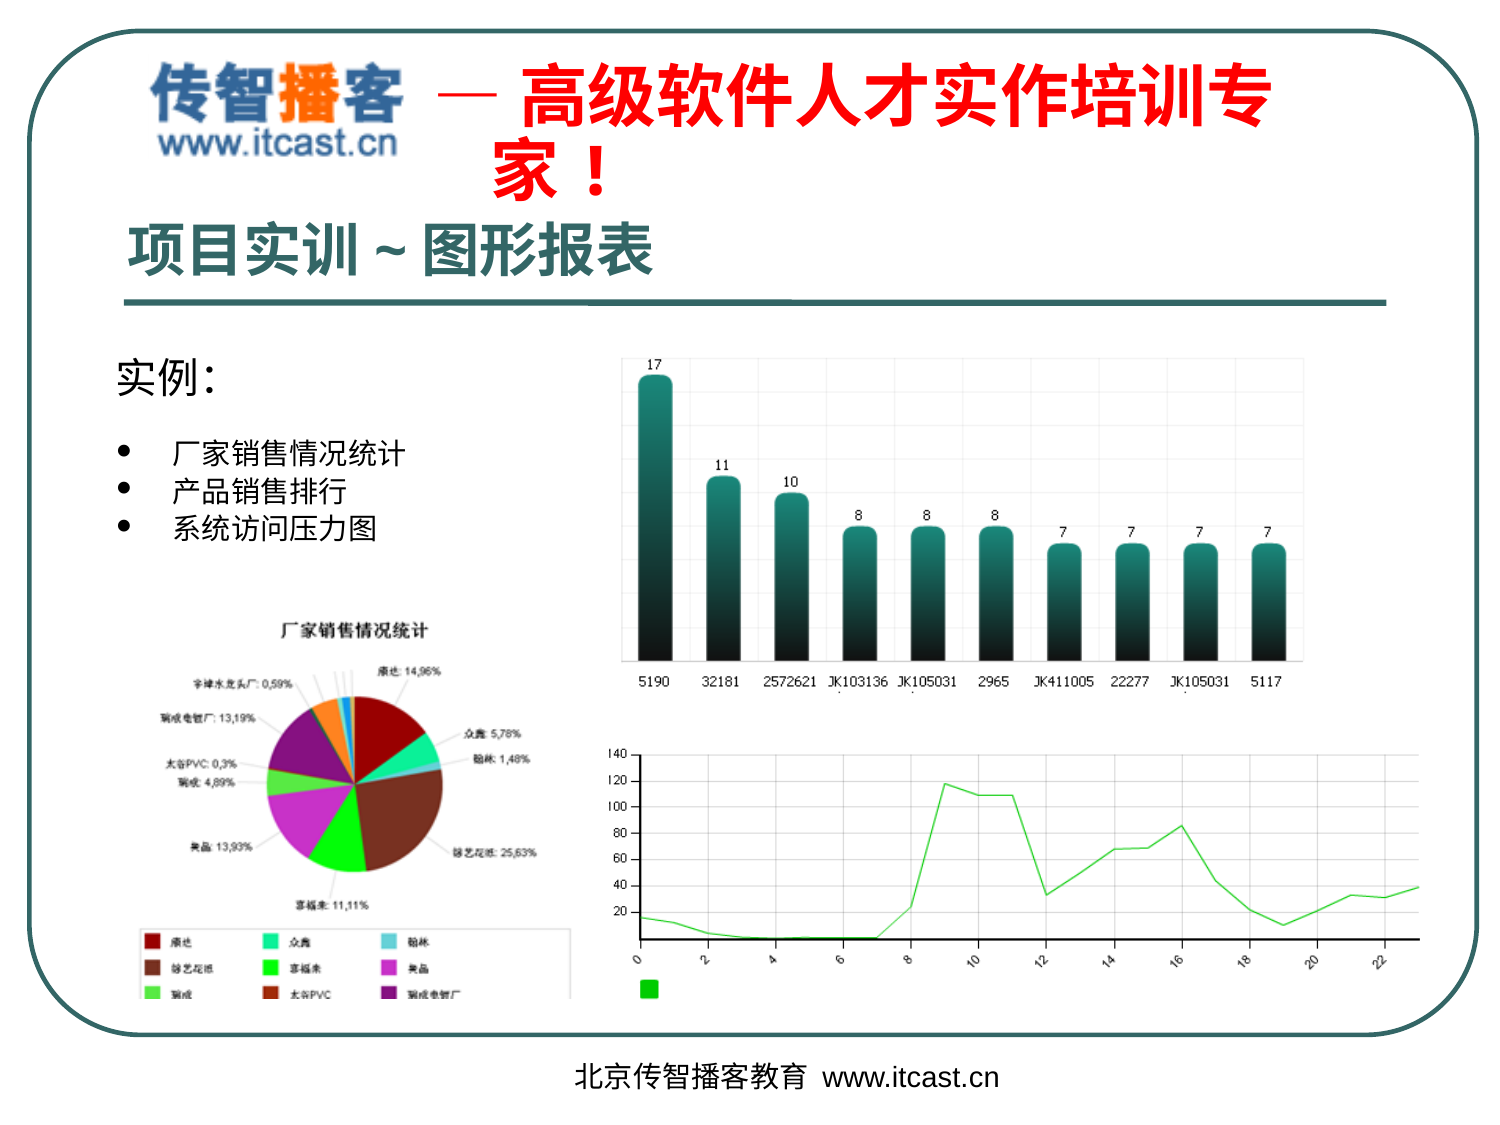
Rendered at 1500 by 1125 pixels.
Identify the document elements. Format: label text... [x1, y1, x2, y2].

footer 北京传智播客教育 www.itcast.cn [549, 1050, 1025, 1125]
title 项目实训~图形报表 [112, 54, 1375, 291]
text_box 厂家销售情况统计 产品销售排行 系统访问压力图 [101, 432, 422, 554]
picture [101, 609, 1428, 1005]
picture [614, 349, 1317, 698]
text_box 实例： [101, 349, 257, 410]
